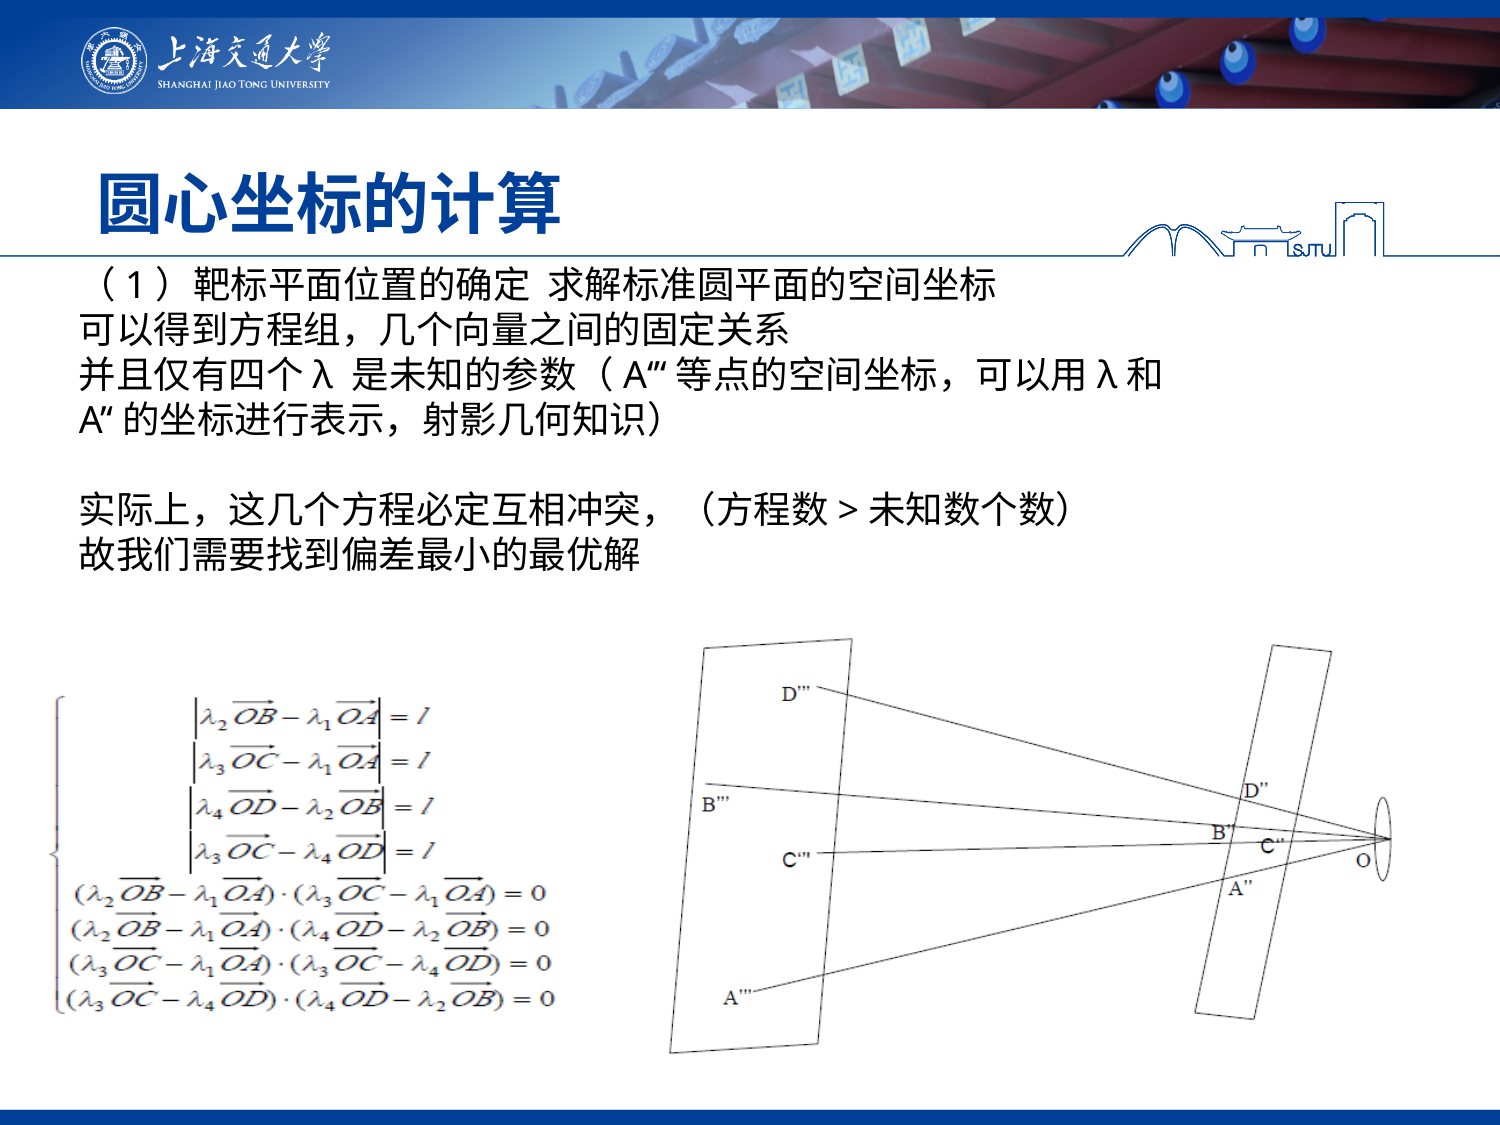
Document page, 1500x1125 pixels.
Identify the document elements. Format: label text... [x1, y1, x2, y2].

title 圆心坐标的计算 [81, 160, 1455, 255]
picture [0, 18, 1500, 109]
picture [12, 601, 1458, 1079]
text_box （1）靶标平面位置的确定 求解标准圆平面的空间坐标 可以得到方程组，几个向量之间的固定关系 并且仅有四个λ 是未知的参数（A‘’‘等点的空间坐标，可以用λ和A’‘的坐标进行表示，射影几何知识） 实际上，这几个方程必定互相冲突，（方程数>未知数个数） 故我们需要找到偏差最小的最优解 [64, 254, 1197, 629]
